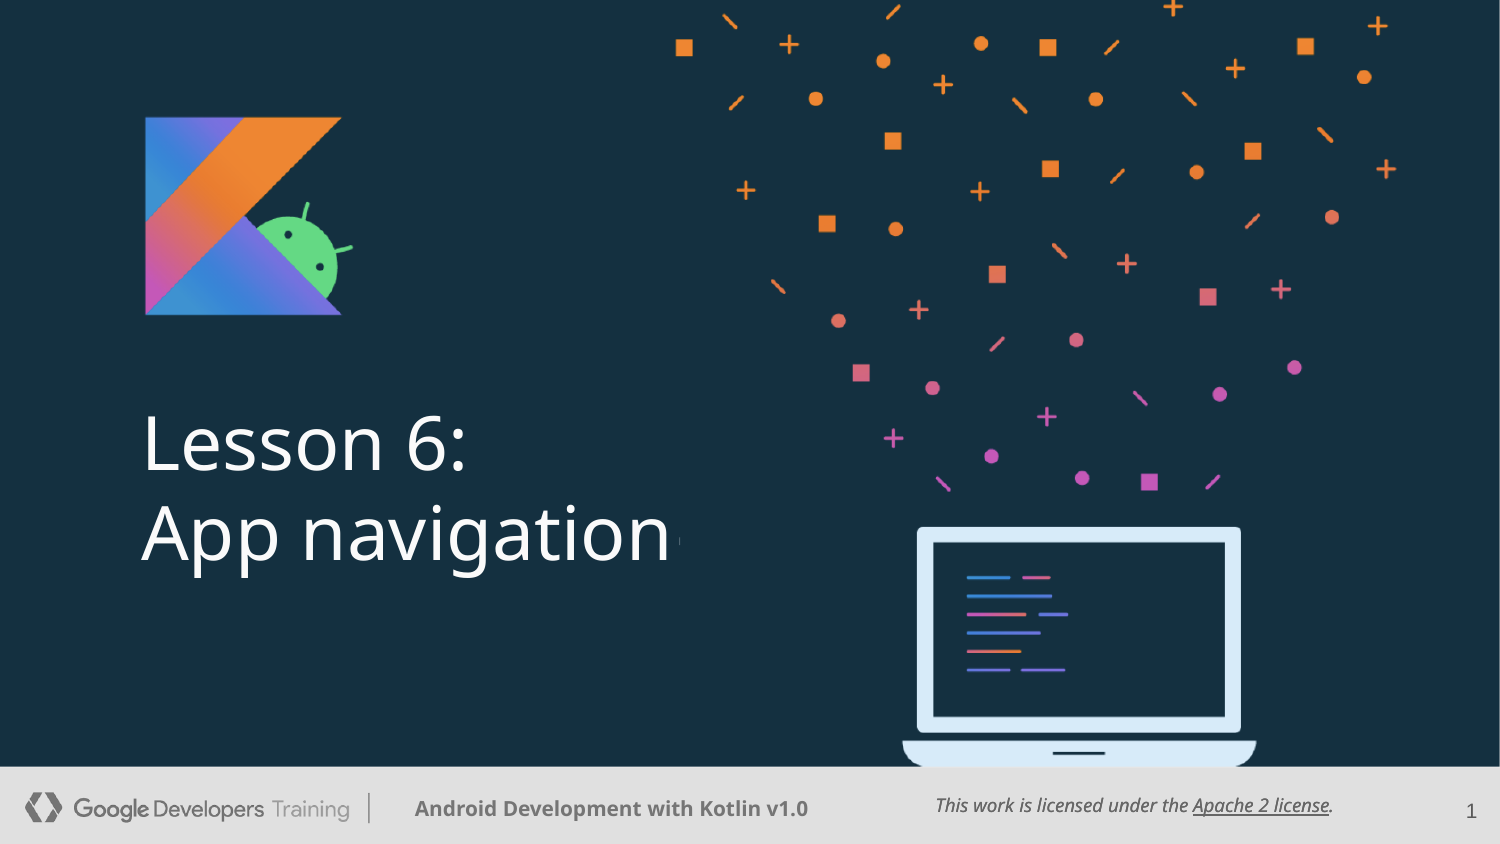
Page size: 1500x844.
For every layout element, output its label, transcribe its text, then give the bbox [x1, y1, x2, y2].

slide_number 1 [1402, 777, 1493, 842]
picture [0, 0, 1500, 844]
